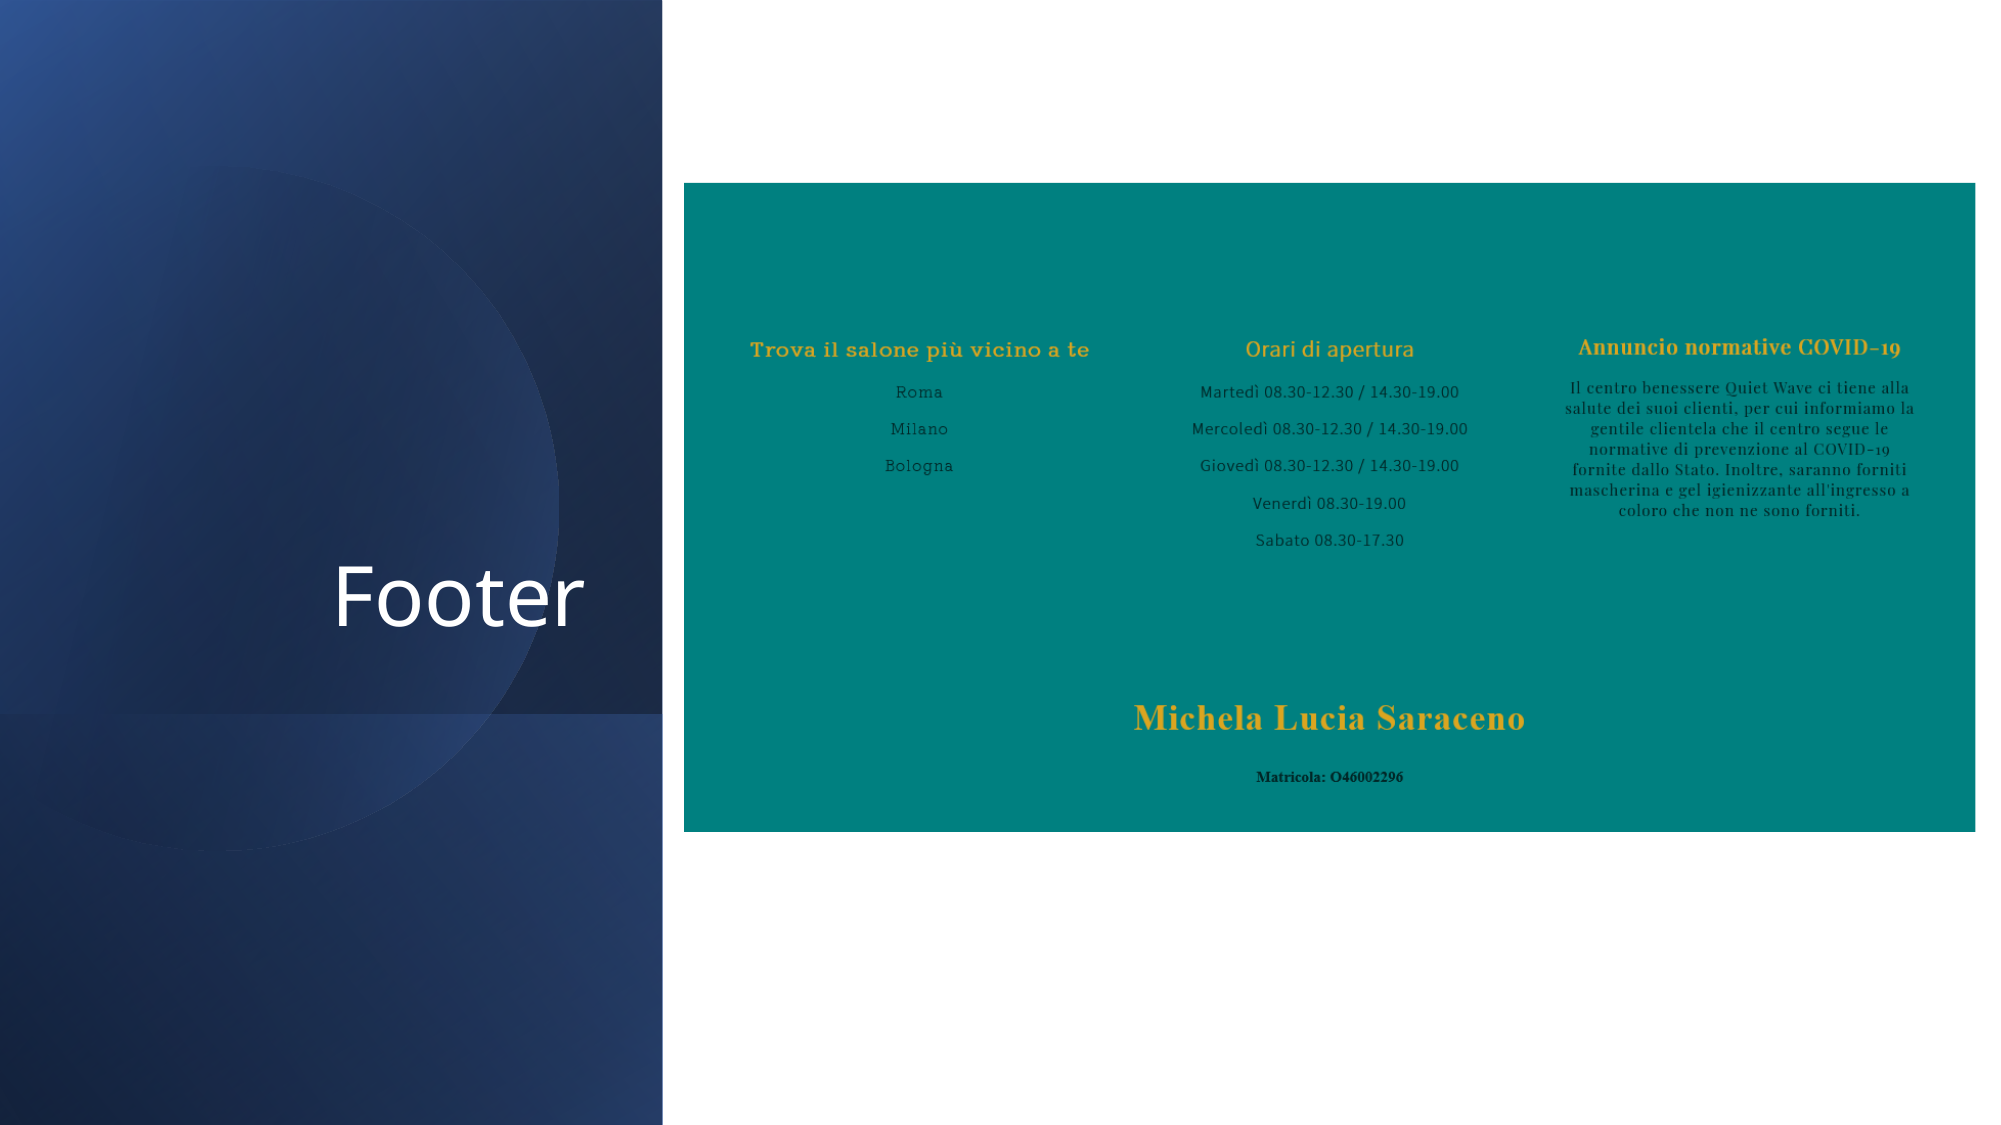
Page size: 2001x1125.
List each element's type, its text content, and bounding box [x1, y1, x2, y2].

text_box [663, 0, 2000, 1125]
picture [684, 181, 1976, 832]
text_box [0, 0, 663, 1124]
title Footer [76, 96, 602, 652]
